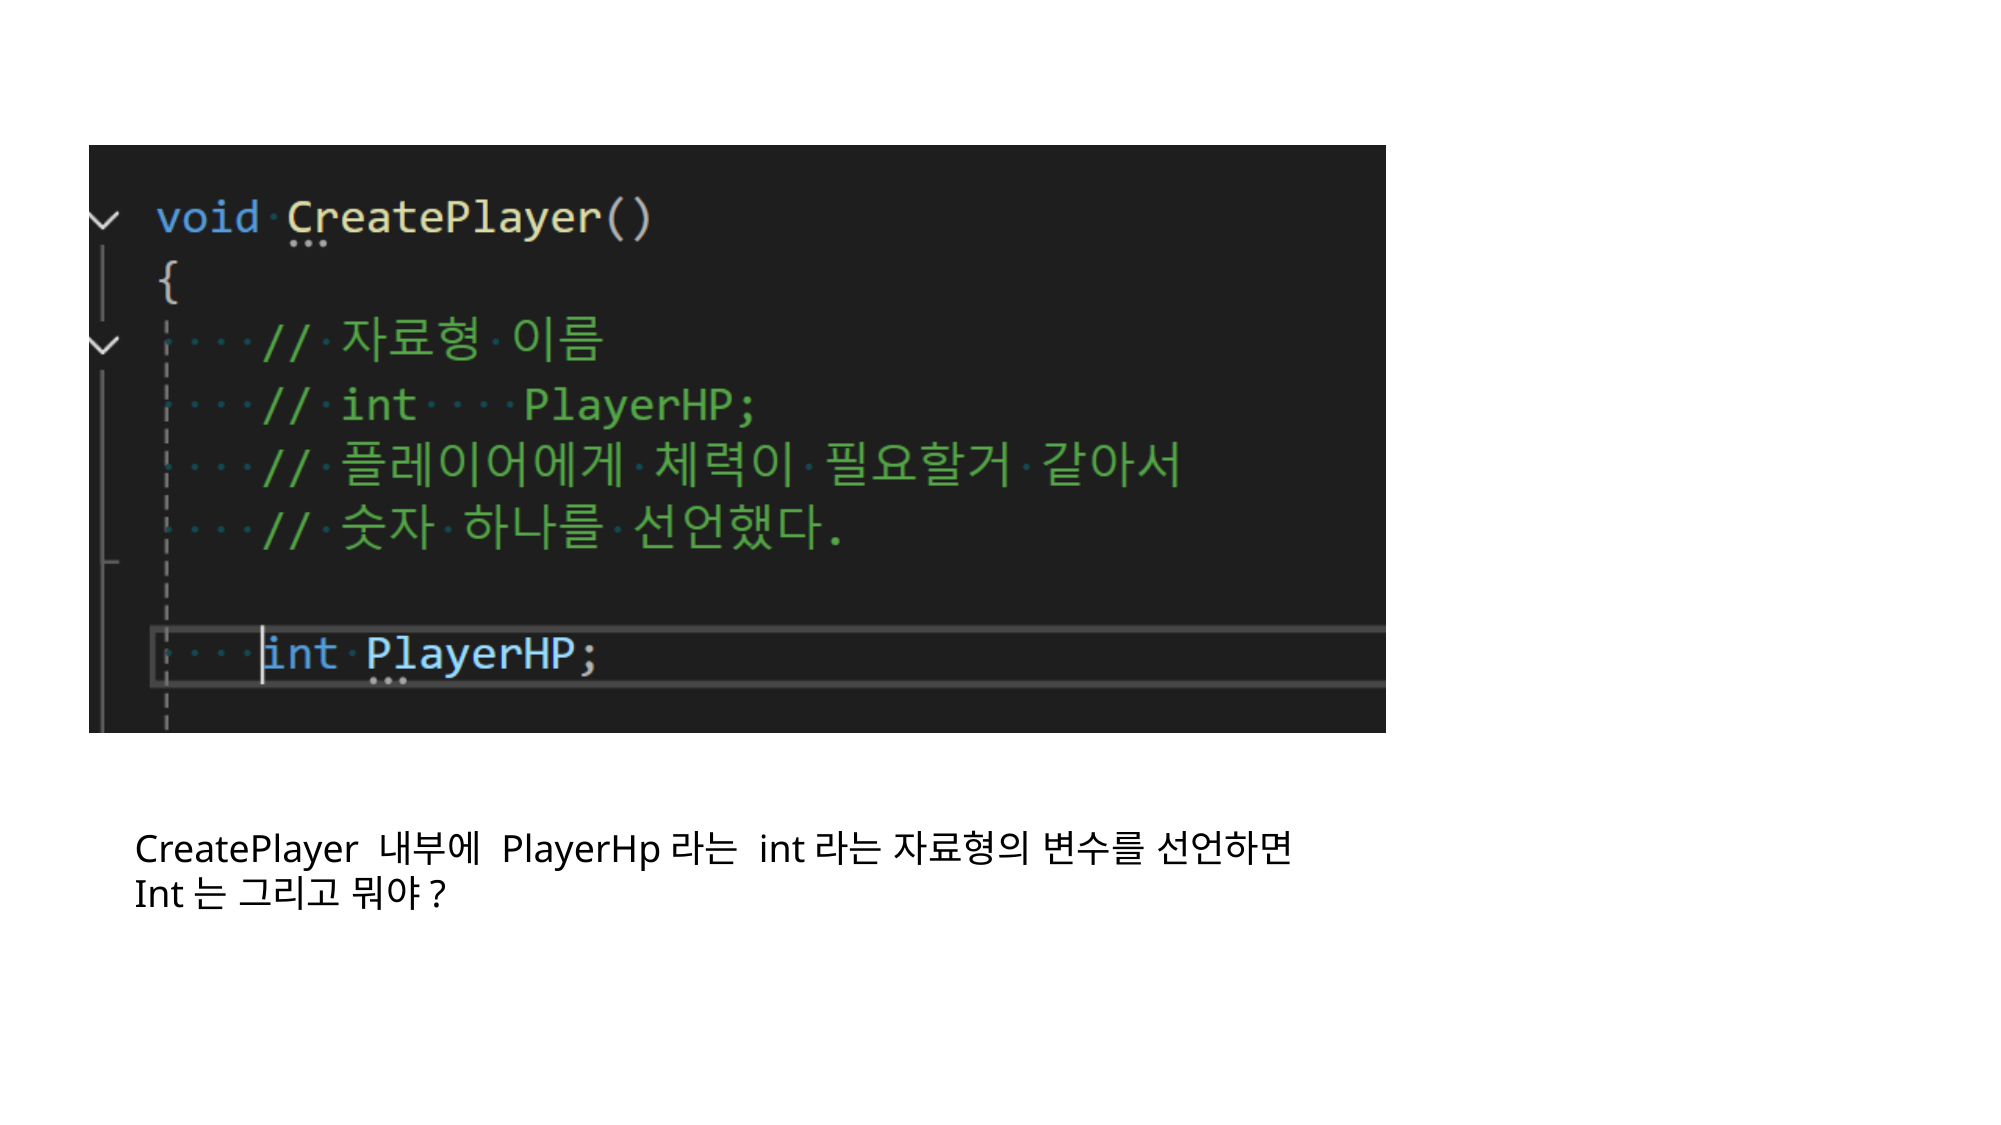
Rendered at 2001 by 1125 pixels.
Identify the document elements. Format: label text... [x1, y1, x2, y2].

picture [89, 144, 1386, 734]
text_box CreatePlayer 내부에 PlayerHp라는 int라는 자료형의 변수를 선언하면 Int는 그리고 뭐야? [119, 817, 1310, 923]
